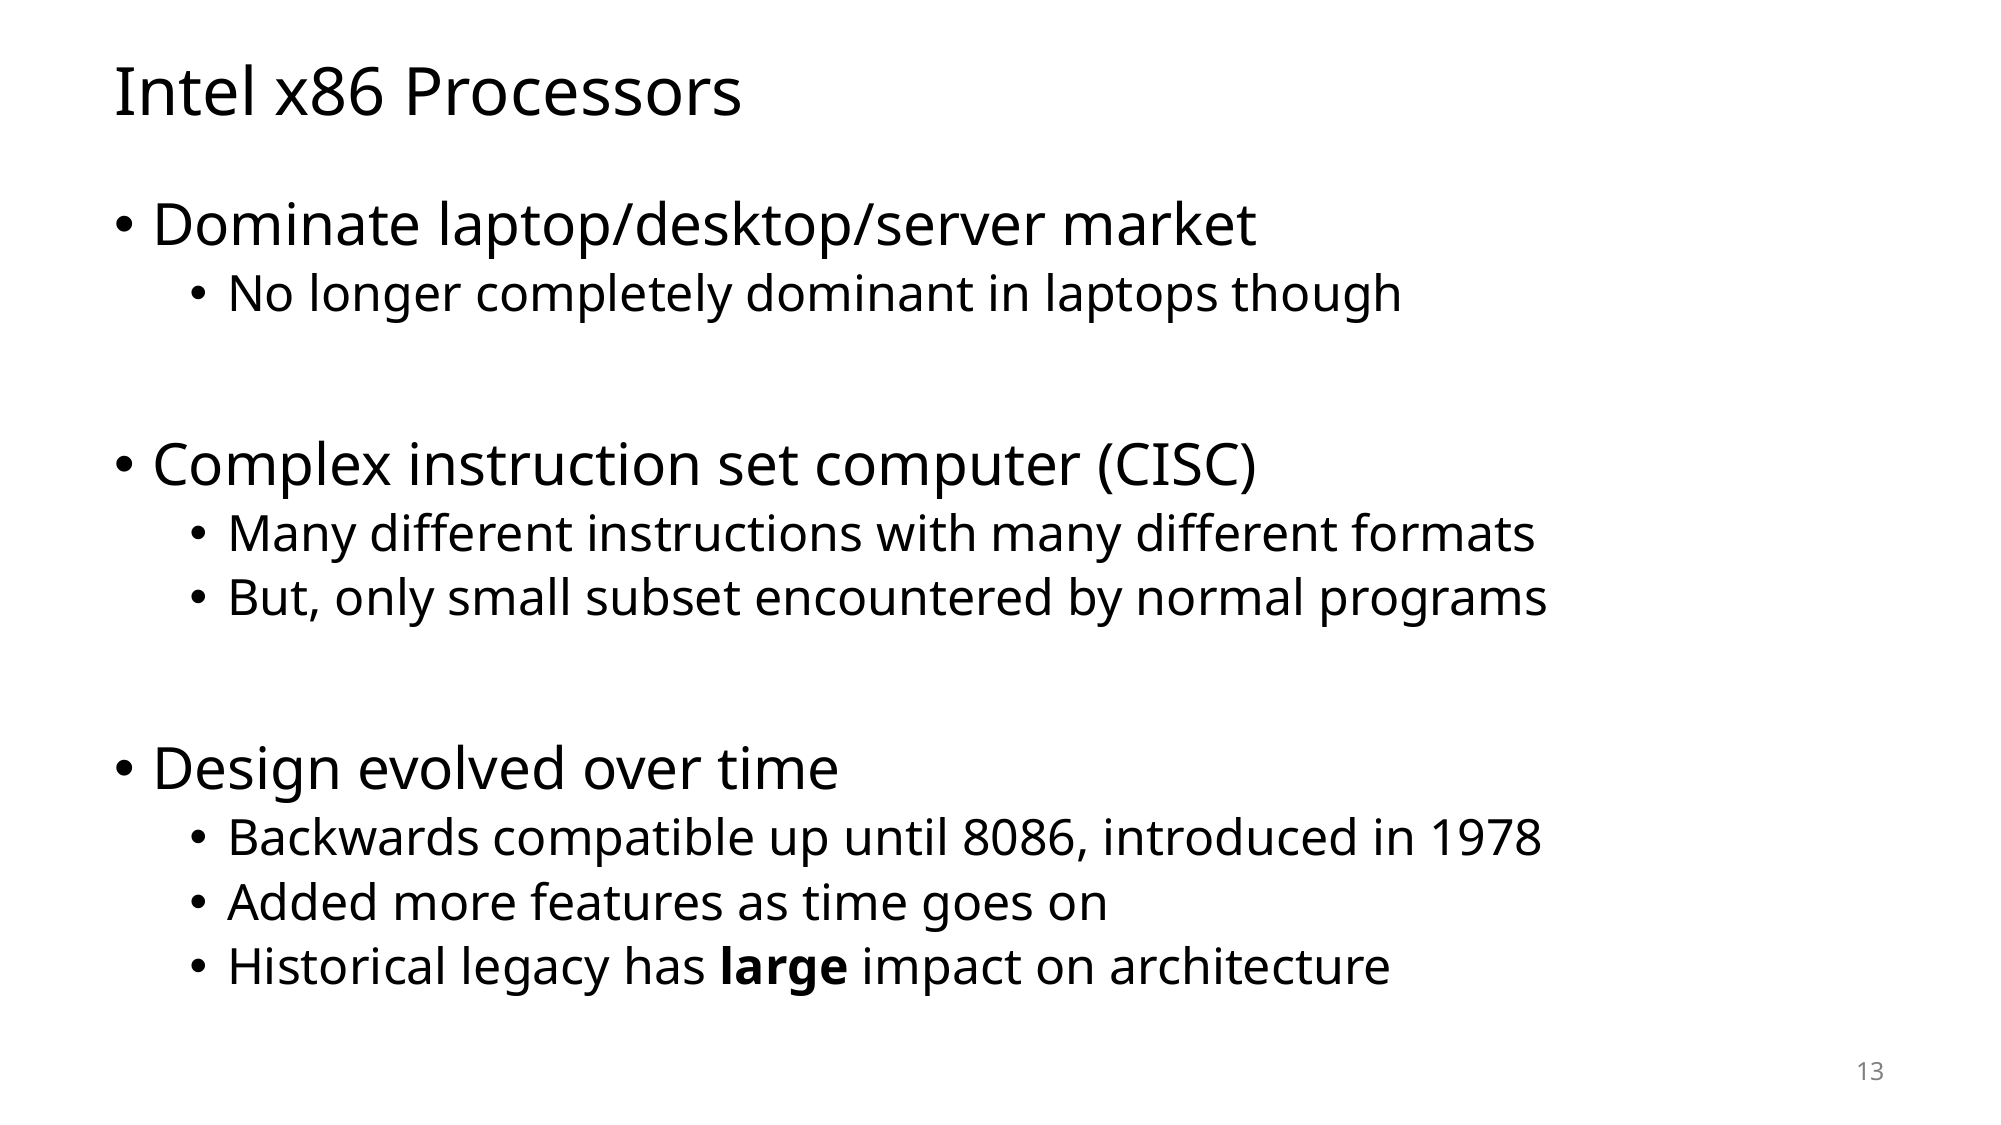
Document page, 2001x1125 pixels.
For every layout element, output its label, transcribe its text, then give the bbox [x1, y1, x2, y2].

slide_number 13 [1749, 1042, 1900, 1103]
title Intel x86 Processors [99, 37, 1900, 150]
list Dominate laptop/desktop/server market No longer completely dominant in laptops though Complex instruction set computer (CISC) Many different instructions with many different formats But, only small subset encountered by normal programs Design evolved over time Backwards compatible up until 8086, introduced in 1978 Added more features as time goes on Historical legacy has large impact on architecture [99, 187, 1900, 1013]
